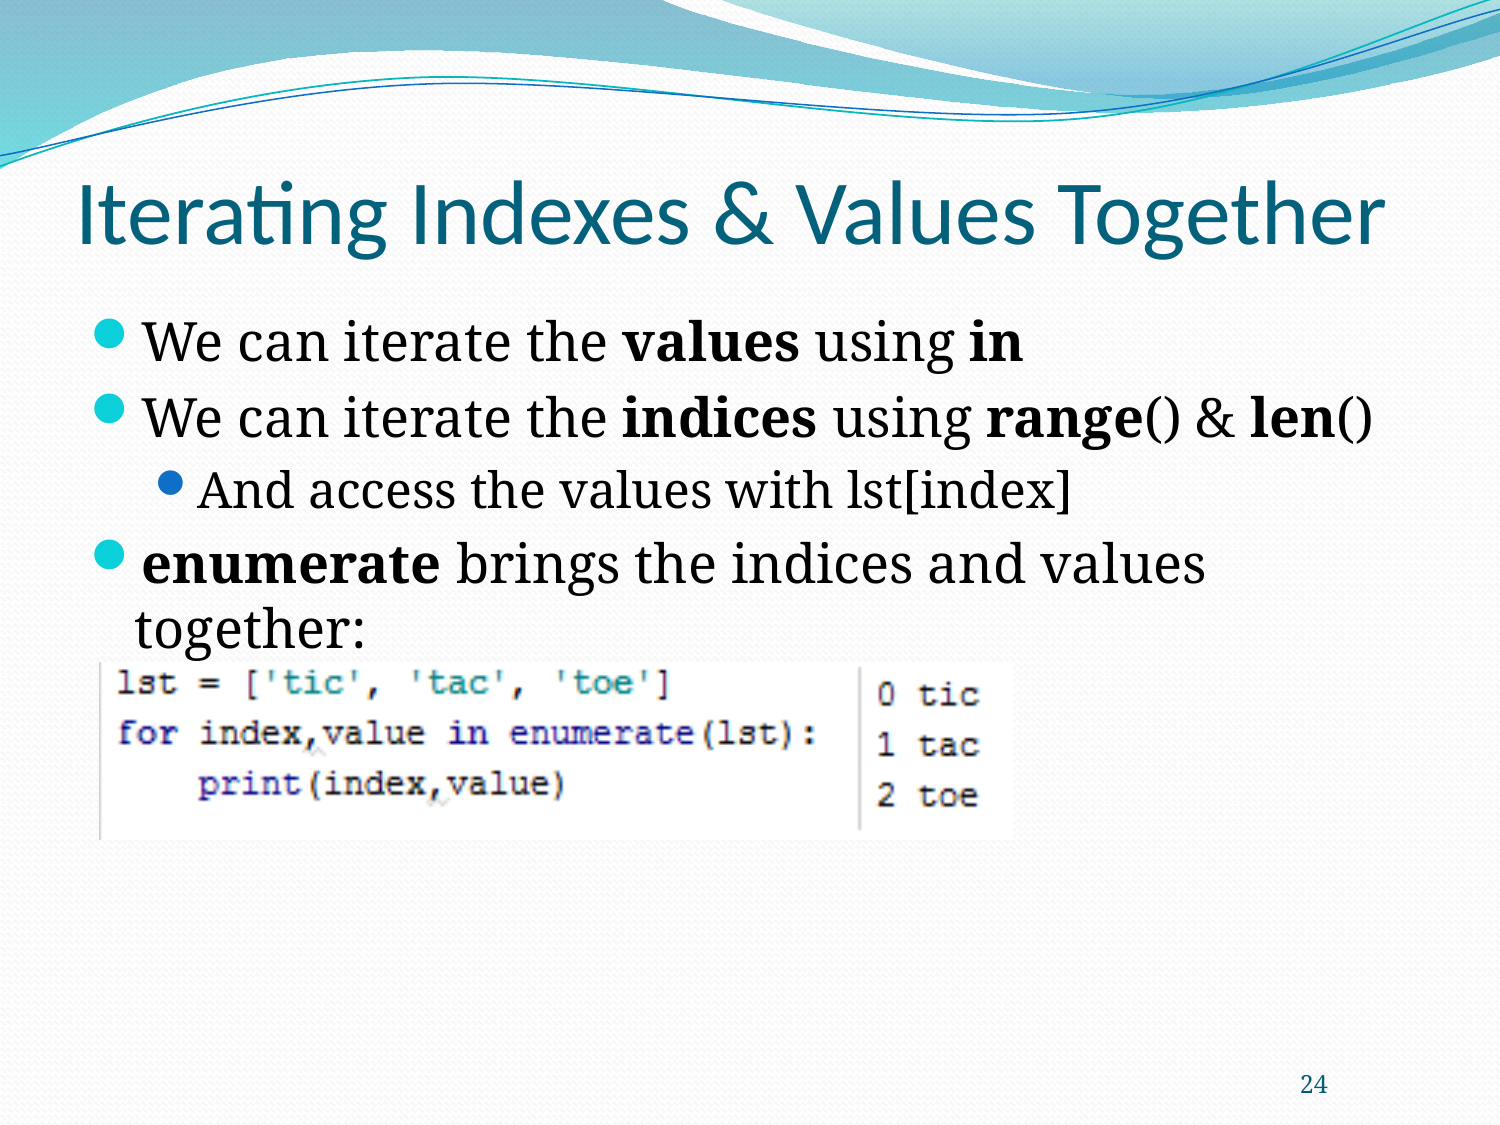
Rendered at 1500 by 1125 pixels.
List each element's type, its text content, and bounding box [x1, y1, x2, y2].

picture [99, 662, 1013, 840]
slide_number 24 [1299, 1042, 1425, 1103]
title Iterating Indexes & Values Together [74, 74, 1426, 263]
list We can iterate the values using in We can iterate the indices using range() & len() And access the values with lst[index] enumerate brings the indices and values together: [74, 299, 1426, 1021]
